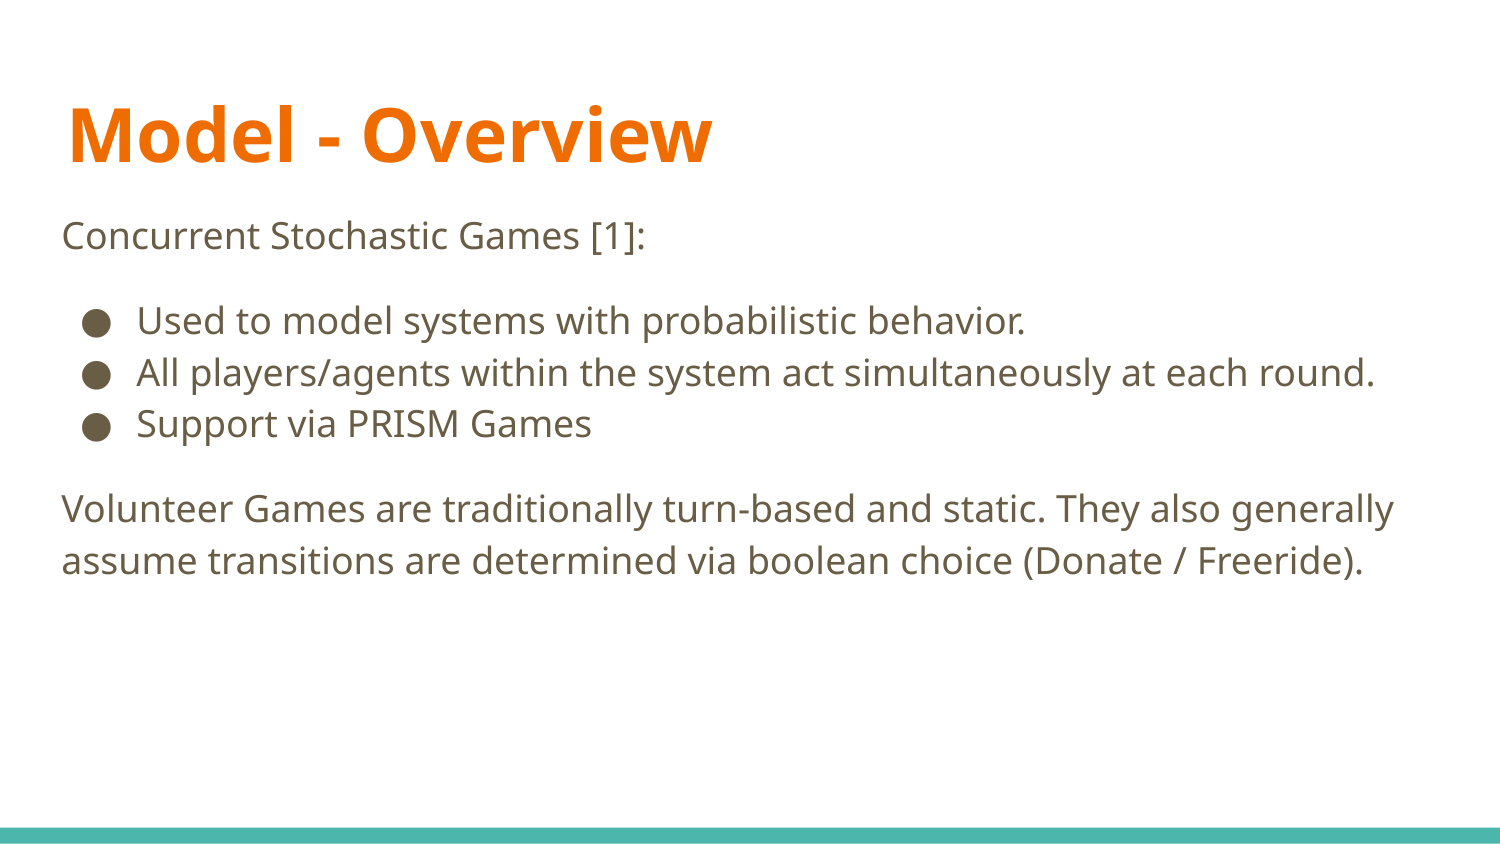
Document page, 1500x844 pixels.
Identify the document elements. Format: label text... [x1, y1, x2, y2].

list Concurrent Stochastic Games [1]: Used to model systems with probabilistic behavior. All players/agents within the system act simultaneously at each round. Support via PRISM Games Volunteer Games are traditionally turn-based and static. They also generally assume transitions are determined via boolean choice (Donate / Freeride). [46, 190, 1445, 812]
title Model - Overview [51, 72, 1449, 189]
